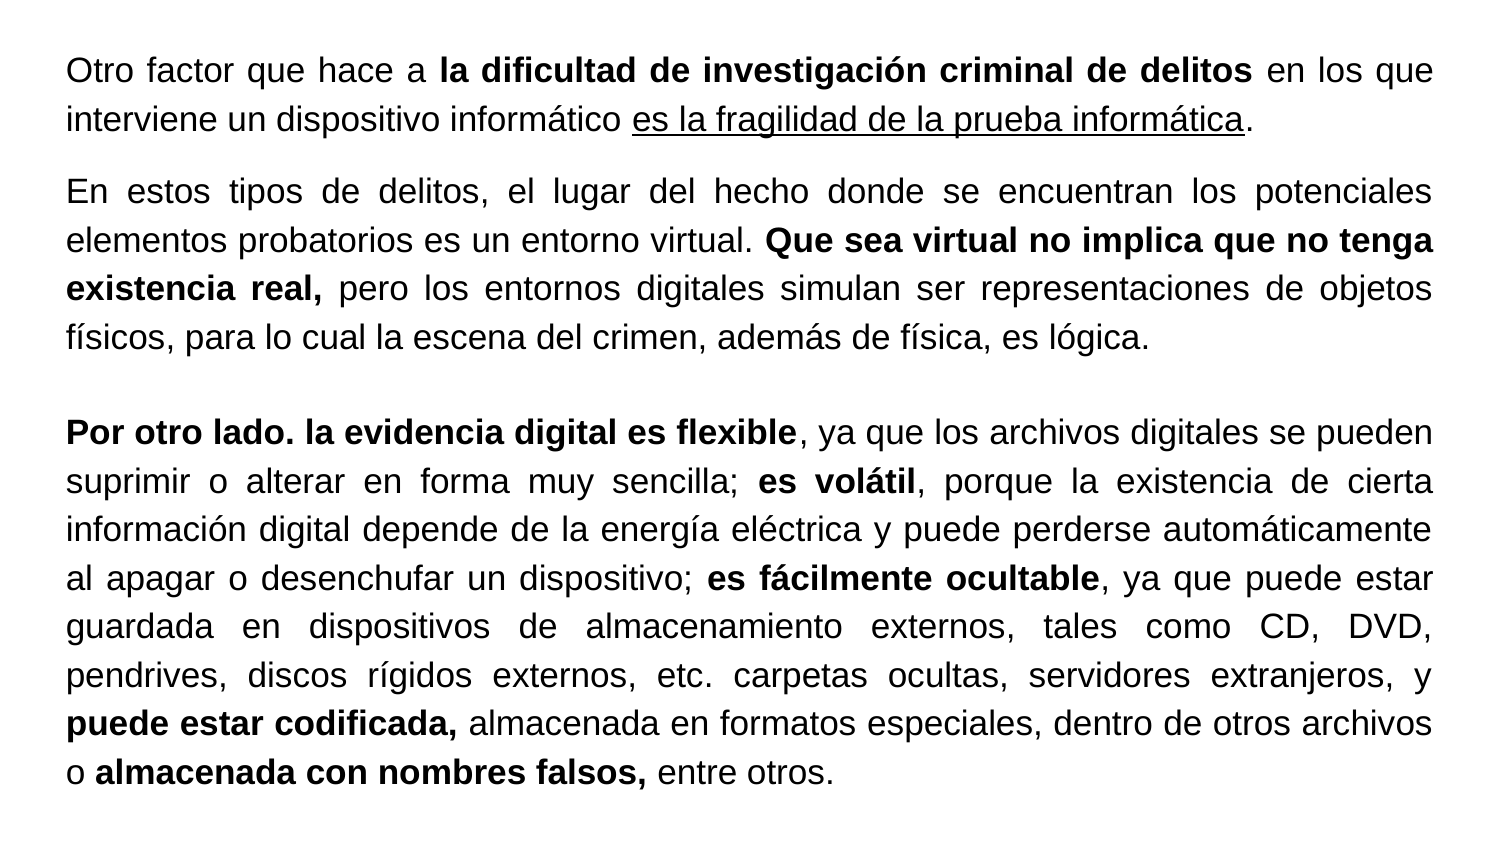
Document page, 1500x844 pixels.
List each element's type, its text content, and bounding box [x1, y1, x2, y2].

text_box Otro factor que hace a la dificultad de investigación criminal de delitos en los que interviene un dispositivo informático es la fragilidad de la prueba informática. En estos tipos de delitos, el lugar del hecho donde se encuentran los potenciales elementos probatorios es un entorno virtual. Que sea virtual no implica que no tenga existencia real, pero los entornos digitales simulan ser representaciones de objetos físicos, para lo cual la escena del crimen, además de física, es lógica. Por otro lado. la evidencia digital es flexible, ya que los archivos digitales se pueden suprimir o alterar en forma muy sencilla; es volátil, porque la existencia de cierta información digital depende de la energía eléctrica y puede perderse automáticamente al apagar o desenchufar un dispositivo; es fácilmente ocultable, ya que puede estar guardada en dispositivos de almacenamiento externos, tales como CD, DVD, pendrives, discos rígidos externos, etc. carpetas ocultas, servidores extranjeros, y puede estar codificada, almacenada en formatos especiales, dentro de otros archivos o almacenada con nombres falsos, entre otros. [51, 26, 1449, 822]
